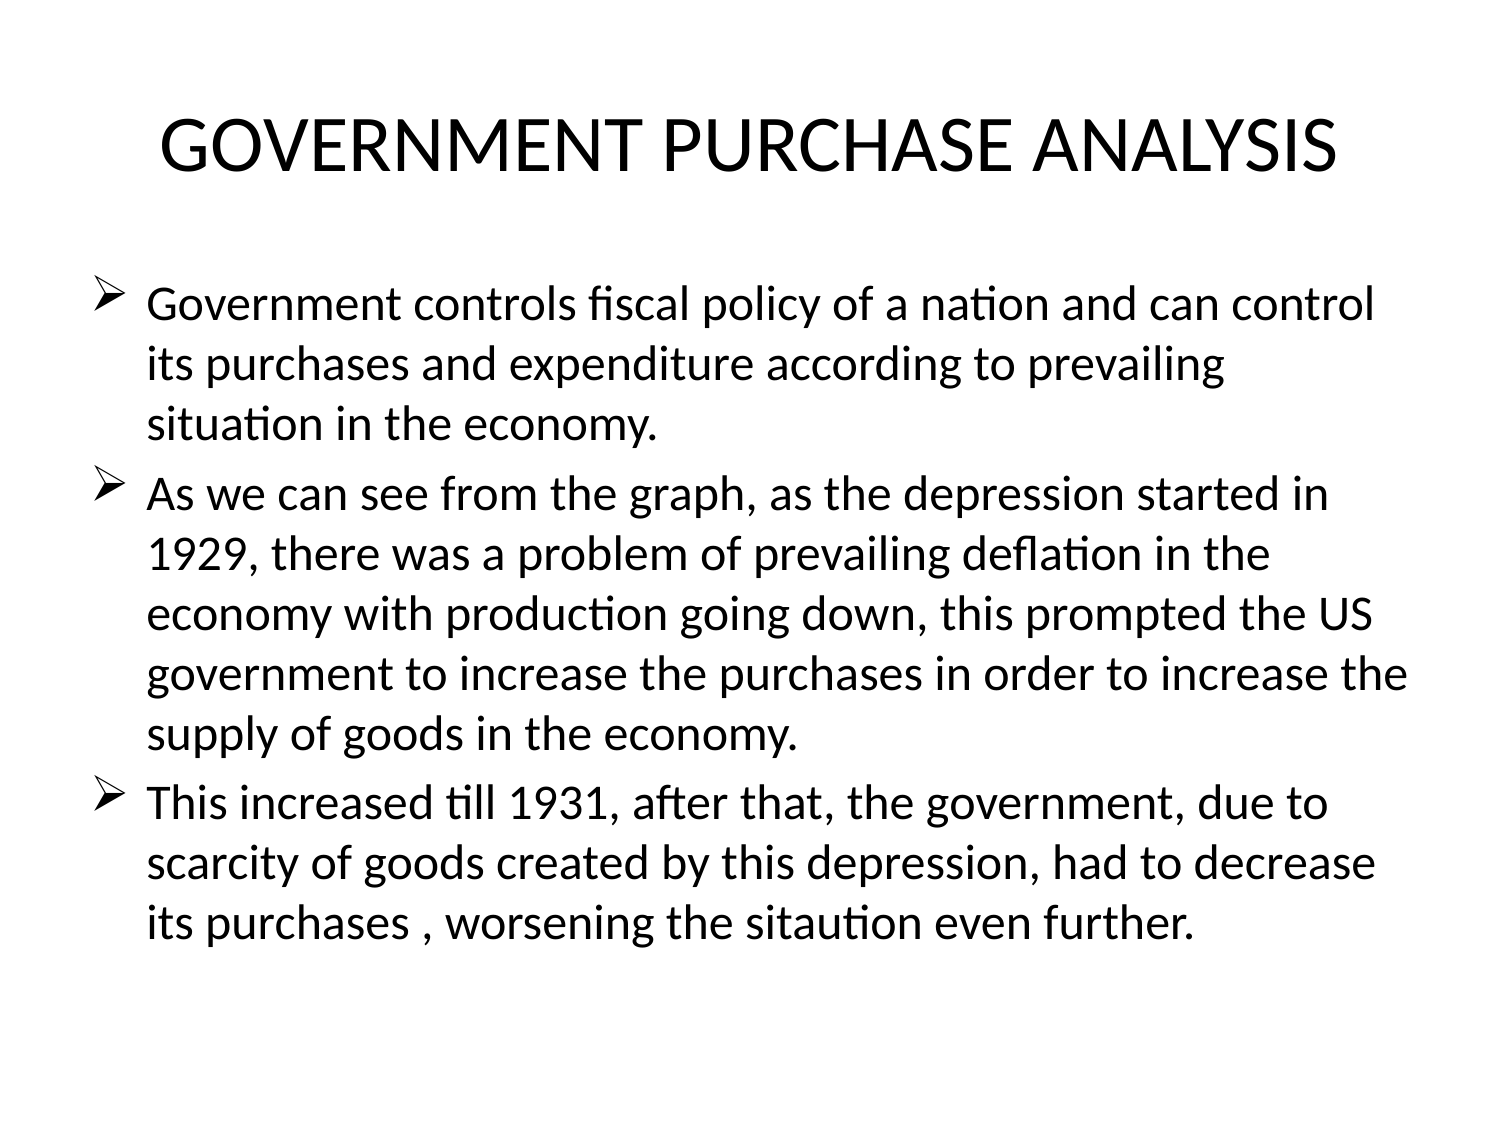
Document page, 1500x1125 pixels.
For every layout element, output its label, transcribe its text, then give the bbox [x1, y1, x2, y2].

title GOVERNMENT PURCHASE ANALYSIS [75, 45, 1425, 233]
list Government controls fiscal policy of a nation and can control its purchases and expenditure according to prevailing situation in the economy. As we can see from the graph, as the depression started in 1929, there was a problem of prevailing deflation in the economy with production going down, this prompted the US government to increase the purchases in order to increase the supply of goods in the economy. This increased till 1931, after that, the government, due to scarcity of goods created by this depression, had to decrease its purchases , worsening the sitaution even further. [75, 262, 1425, 1005]
